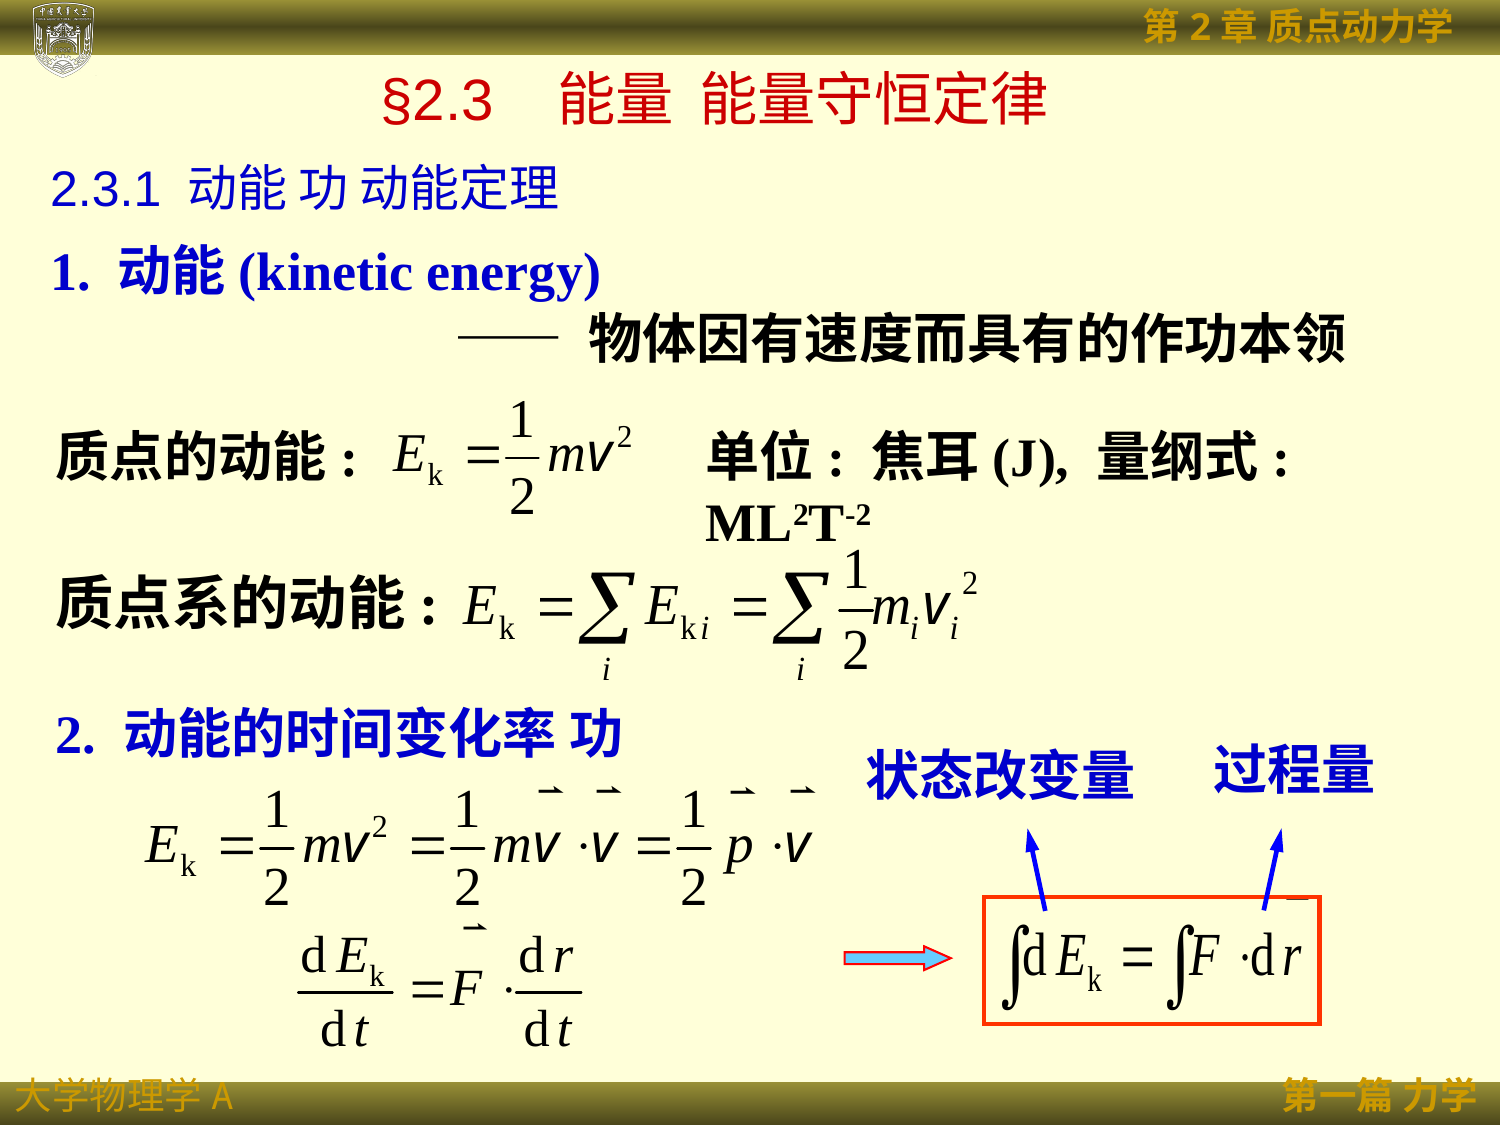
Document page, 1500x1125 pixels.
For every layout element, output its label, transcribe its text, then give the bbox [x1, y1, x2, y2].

text_box [1266, 828, 1284, 897]
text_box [40, 532, 987, 693]
text_box §2.3 能量 能量守恒定律 [289, 54, 1141, 140]
text_box 2.3.1 动能 功 动能定理 [35, 148, 804, 224]
text_box [1025, 828, 1043, 897]
picture [29, 0, 97, 79]
text_box 1. 动能(kinetic energy) —— 物体因有速度而具有的作功本领 [35, 225, 1448, 377]
text_box 2. 动能的时间变化率 功 [41, 701, 839, 773]
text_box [135, 774, 821, 918]
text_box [288, 927, 591, 1059]
text_box 单位: 焦耳(J), 量纲式: ML2T-2 [690, 414, 1453, 560]
text_box [844, 946, 951, 971]
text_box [383, 385, 638, 524]
text_box 过程量 [1198, 727, 1424, 808]
text_box 状态改变量 [850, 733, 1176, 814]
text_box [985, 898, 1318, 1022]
text_box 质点的动能: [41, 414, 378, 495]
